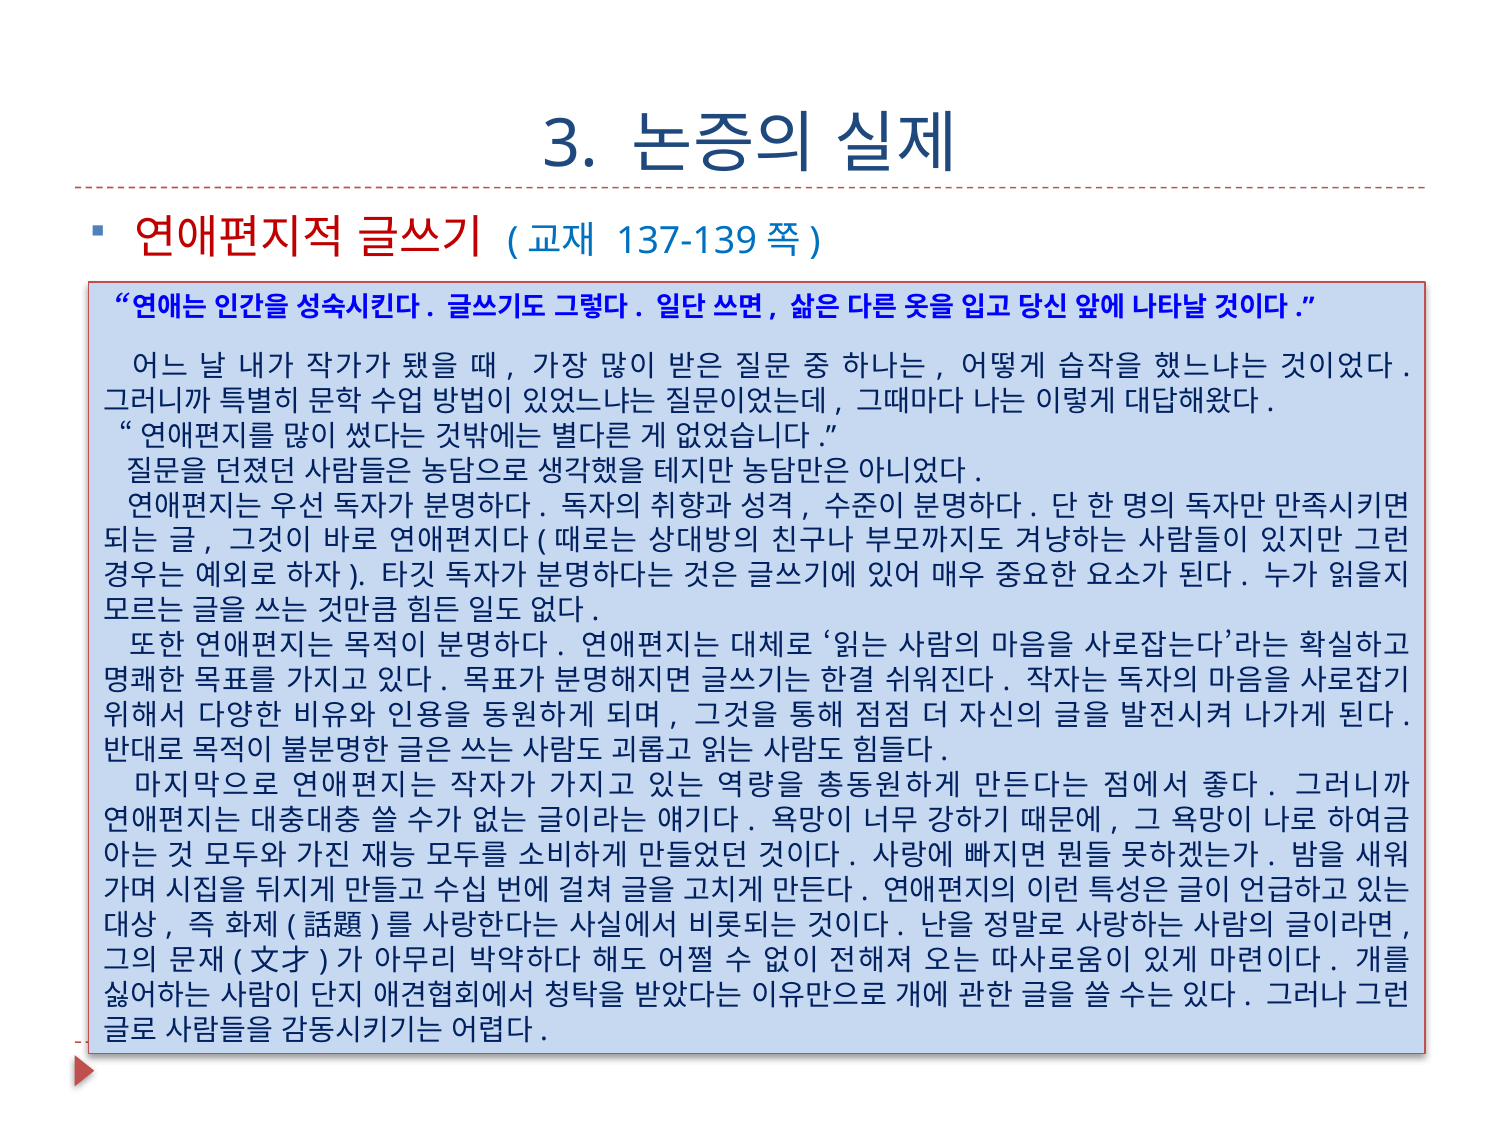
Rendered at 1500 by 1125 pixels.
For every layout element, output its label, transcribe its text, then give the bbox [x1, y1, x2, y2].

list 연애편지적 글쓰기 (교재 137-139쪽) [75, 200, 1425, 1035]
title 3. 논증의 실제 [75, 24, 1425, 188]
text_box “연애는 인간을 성숙시킨다. 글쓰기도 그렇다. 일단 쓰면, 삶은 다른 옷을 입고 당신 앞에 나타날 것이다.” 어느 날 내가 작가가 됐을 때, 가장 많이 받은 질문 중 하나는, 어떻게 습작을 했느냐는 것이었다. 그러니까 특별히 문학 수업 방법이 있었느냐는 질문이었는데, 그때마다 나는 이렇게 대답해왔다. “연애편지를 많이 썼다는 것밖에는 별다른 게 없었습니다.” 질문을 던졌던 사람들은 농담으로 생각했을 테지만 농담만은 아니었다. 연애편지는 우선 독자가 분명하다. 독자의 취향과 성격, 수준이 분명하다. 단 한 명의 독자만 만족시키면 되는 글, 그것이 바로 연애편지다(때로는 상대방의 친구나 부모까지도 겨냥하는 사람들이 있지만 그런 경우는 예외로 하자). 타깃 독자가 분명하다는 것은 글쓰기에 있어 매우 중요한 요소가 된다. 누가 읽을지 모르는 글을 쓰는 것만큼 힘든 일도 없다. 또한 연애편지는 목적이 분명하다. 연애편지는 대체로 ‘읽는 사람의 마음을 사로잡는다’라는 확실하고 명쾌한 목표를 가지고 있다. 목표가 분명해지면 글쓰기는 한결 쉬워진다. 작자는 독자의 마음을 사로잡기 위해서 다양한 비유와 인용을 동원하게 되며, 그것을 통해 점점 더 자신의 글을 발전시켜 나가게 된다. 반대로 목적이 불분명한 글은 쓰는 사람도 괴롭고 읽는 사람도 힘들다. 마지막으로 연애편지는 작자가 가지고 있는 역량을 총동원하게 만든다는 점에서 좋다. 그러니까 연애편지는 대충대충 쓸 수가 없는 글이라는 얘기다. 욕망이 너무 강하기 때문에, 그 욕망이 나로 하여금 아는 것 모두와 가진 재능 모두를 소비하게 만들었던 것이다. 사랑에 빠지면 뭔들 못하겠는가. 밤을 새워 가며 시집을 뒤지게 만들고 수십 번에 걸쳐 글을 고치게 만든다. 연애편지의 이런 특성은 글이 언급하고 있는 대상, 즉 화제(話題)를 사랑한다는 사실에서 비롯되는 것이다. 난을 정말로 사랑하는 사람의 글이라면, 그의 문재(文才)가 아무리 박약하다 해도 어쩔 수 없이 전해져 오는 따사로움이 있게 마련이다. 개를 싫어하는 사람이 단지 애견협회에서 청탁을 받았다는 이유만으로 개에 관한 글을 쓸 수는 있다. 그러나 그런 글로 사람들을 감동시키기는 어렵다. [88, 281, 1426, 1054]
